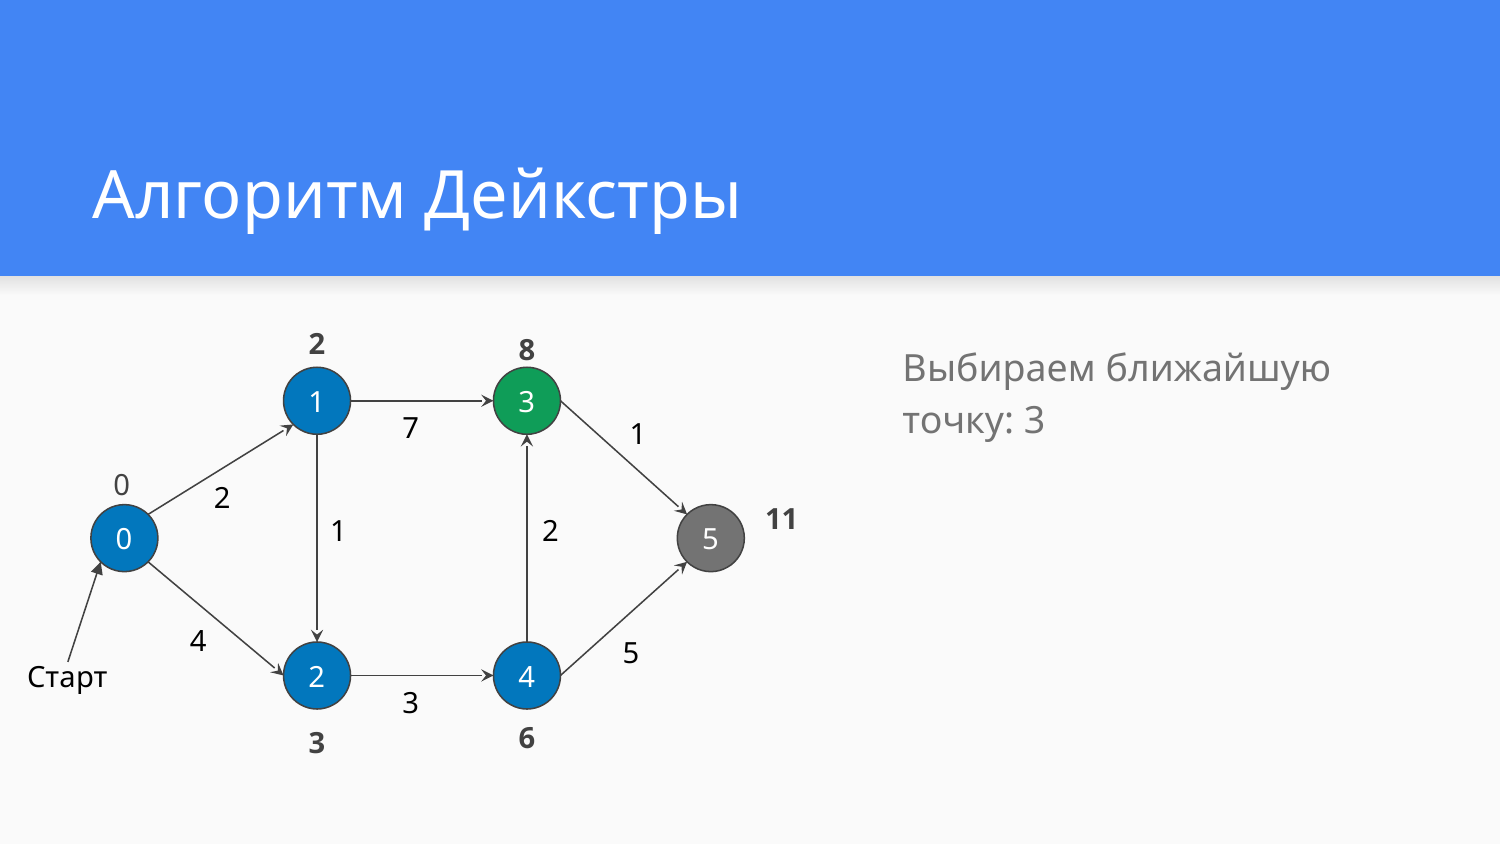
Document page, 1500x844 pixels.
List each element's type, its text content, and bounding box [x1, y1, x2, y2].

text_box 11 [695, 450, 868, 550]
text_box 4 [493, 642, 560, 703]
text_box 7 [387, 408, 440, 451]
text_box 1 [283, 376, 351, 435]
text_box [560, 400, 688, 515]
text_box 7 [387, 394, 440, 399]
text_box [147, 424, 294, 515]
text_box 3 [387, 669, 440, 674]
text_box 3 [493, 382, 561, 435]
text_box 0 [98, 451, 142, 508]
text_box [560, 561, 688, 676]
text_box 3 [387, 684, 440, 726]
text_box 8 [433, 281, 621, 382]
text_box 1 [321, 497, 368, 554]
title Алгоритм Дейкстры [77, 121, 1427, 248]
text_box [67, 561, 101, 663]
list Выбираем ближайшую точку: 3 [887, 322, 1404, 813]
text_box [147, 561, 284, 676]
text_box 3 [237, 708, 397, 774]
text_box Старт [12, 642, 147, 685]
text_box 2 [253, 310, 381, 376]
text_box 6 [436, 703, 618, 769]
text_box 0 [90, 508, 158, 572]
text_box 2 [532, 497, 580, 554]
text_box 2 [284, 642, 351, 708]
text_box 5 [677, 508, 743, 572]
